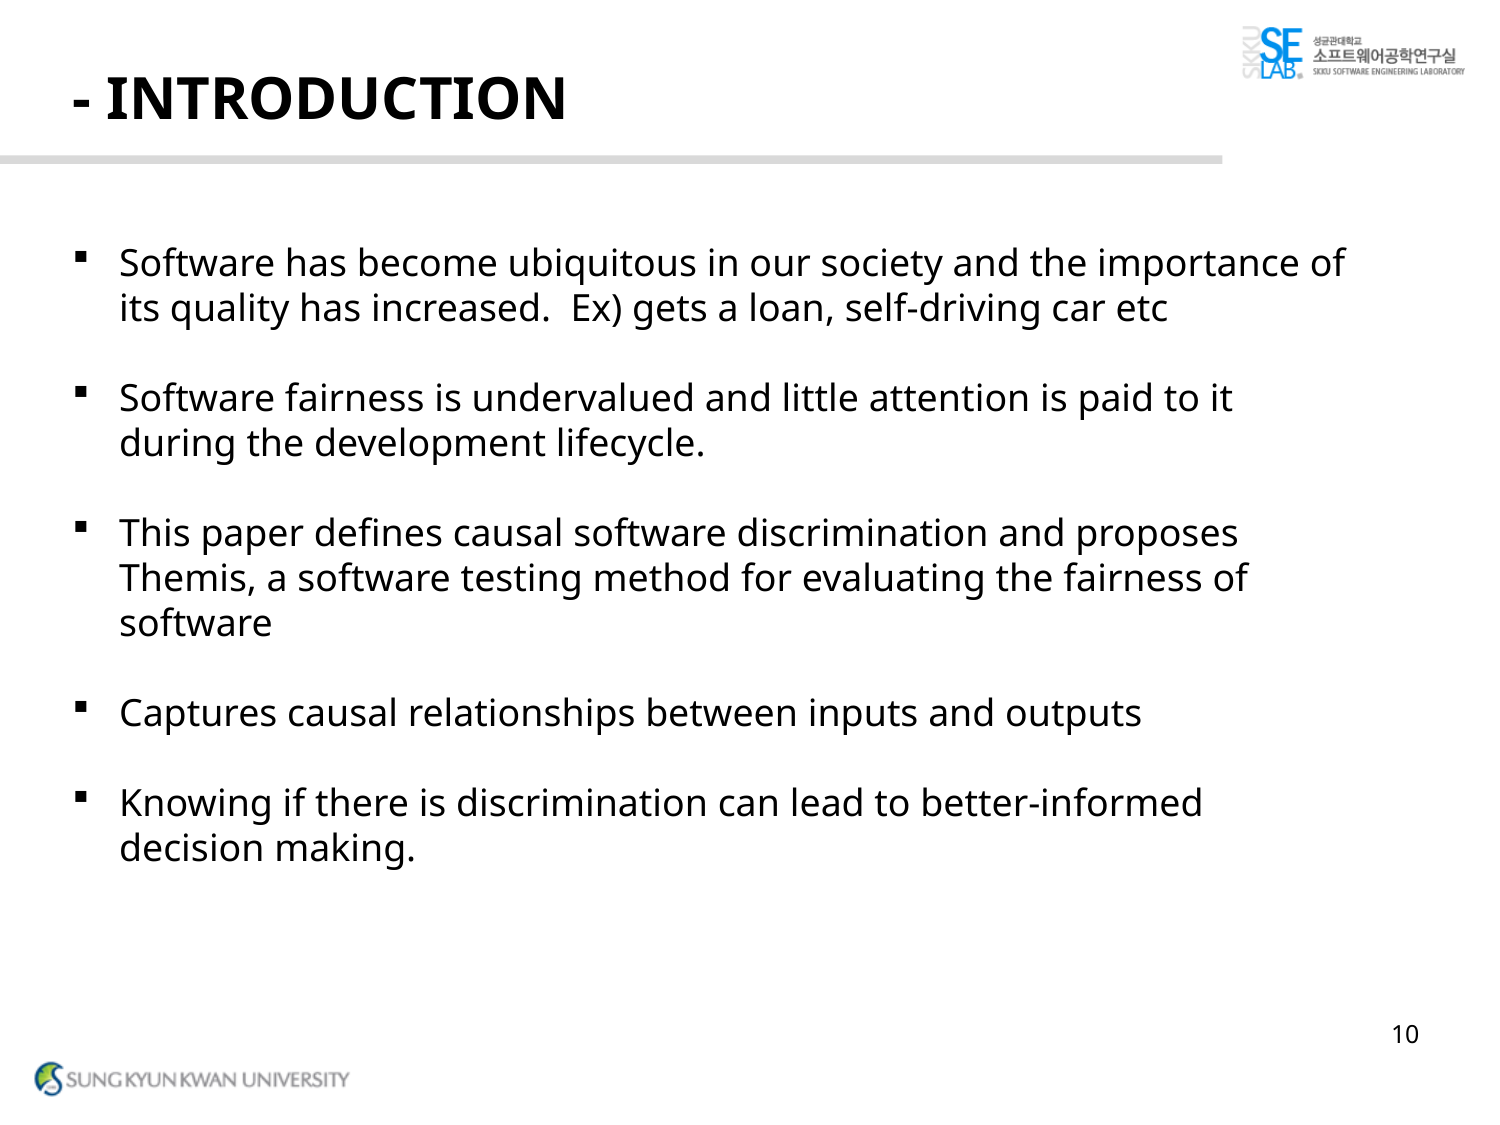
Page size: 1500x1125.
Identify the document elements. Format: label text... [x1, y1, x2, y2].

slide_number 10 [1076, 1011, 1428, 1059]
text_box Software has become ubiquitous in our society and the importance of its quality has increased. Ex) gets a loan, self-driving car etc Software fairness is undervalued and little attention is paid to it during the development lifecycle. This paper defines causal software discrimination and proposes Themis, a software testing method for evaluating the fairness of software Captures causal relationships between inputs and outputs Knowing if there is discrimination can lead to better-informed decision making. [64, 231, 1365, 877]
title - INTRODUCTION [64, 0, 1391, 194]
picture [1391, 0, 1500, 134]
picture [17, 1046, 366, 1110]
